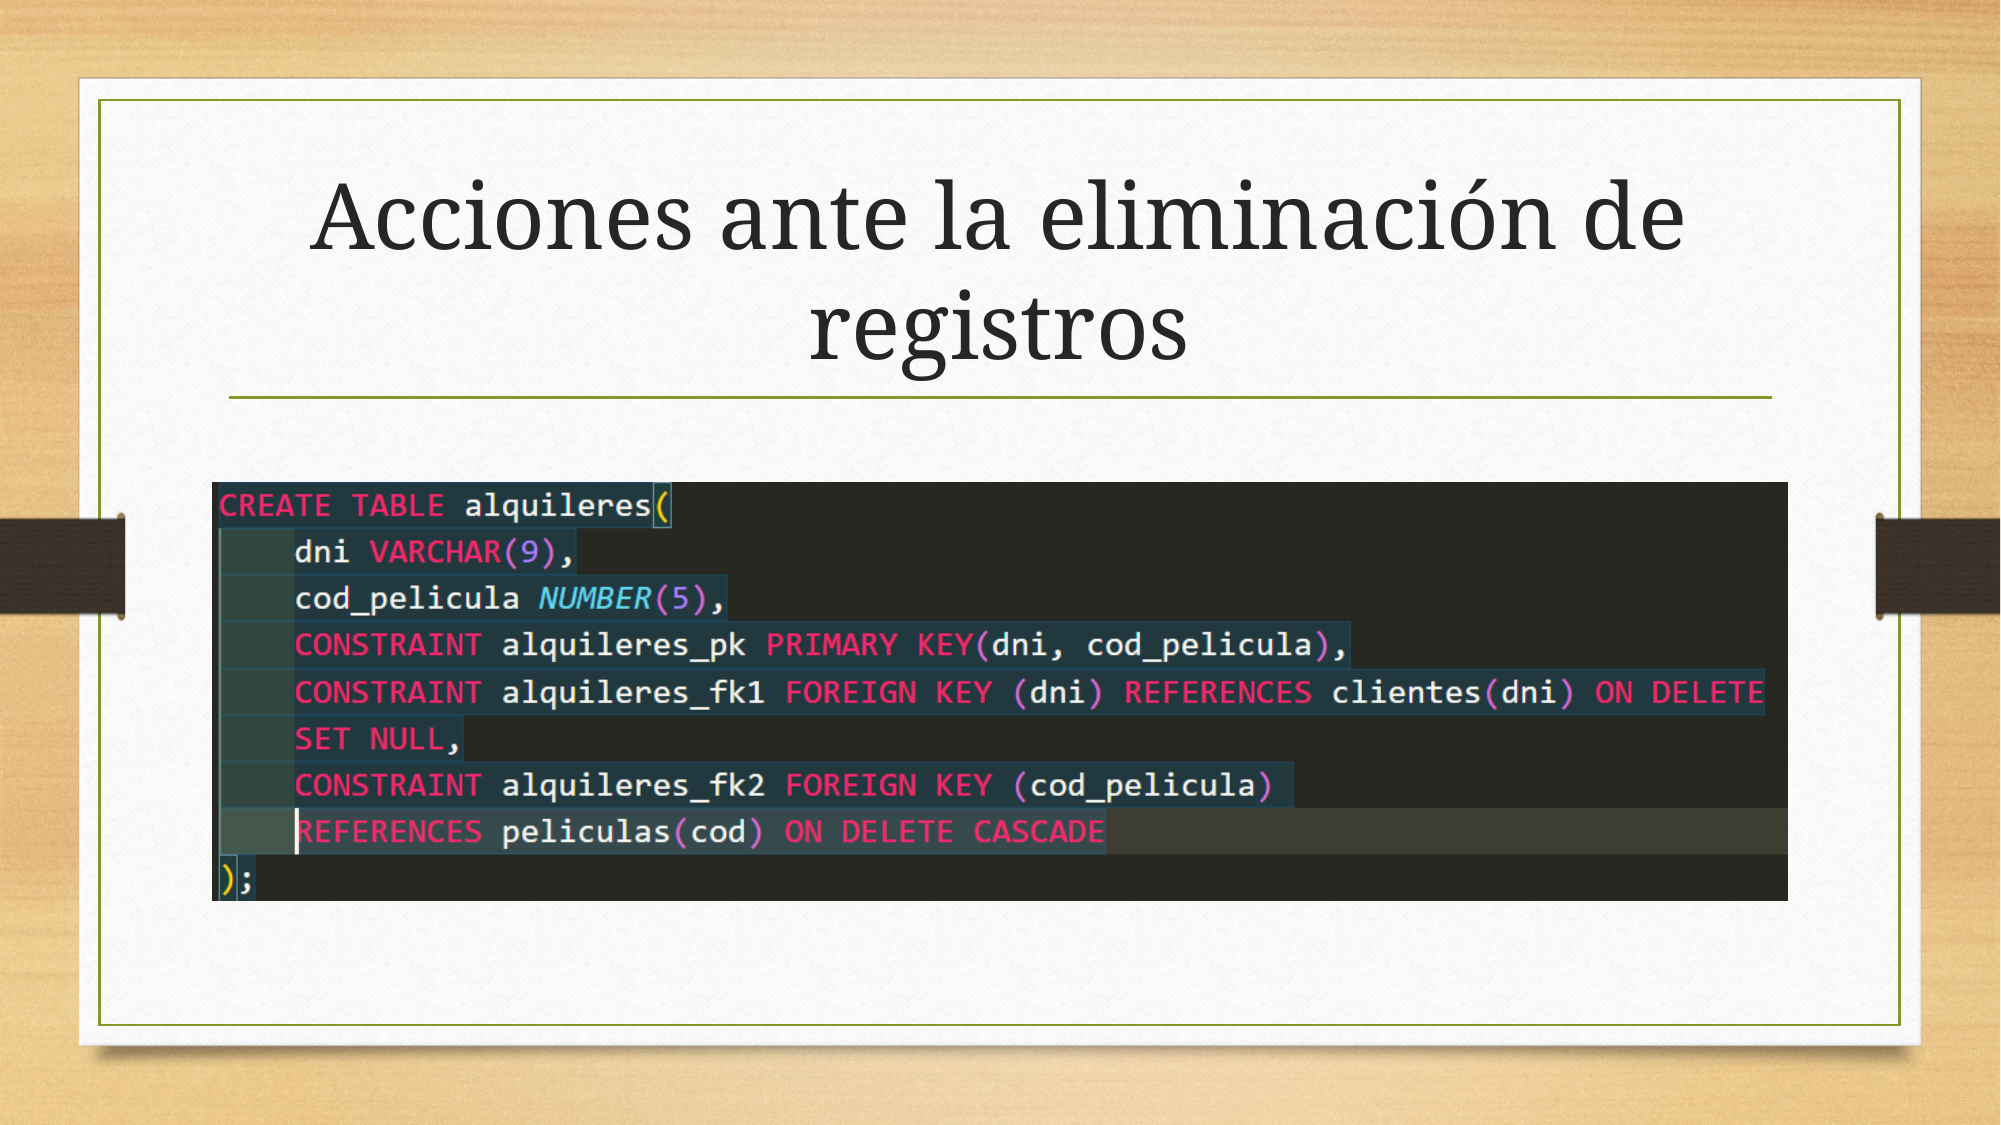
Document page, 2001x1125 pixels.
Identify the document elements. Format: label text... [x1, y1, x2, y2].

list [212, 482, 1788, 901]
picture [0, 0, 2001, 1125]
title Acciones ante la eliminación de registros [212, 161, 1788, 375]
